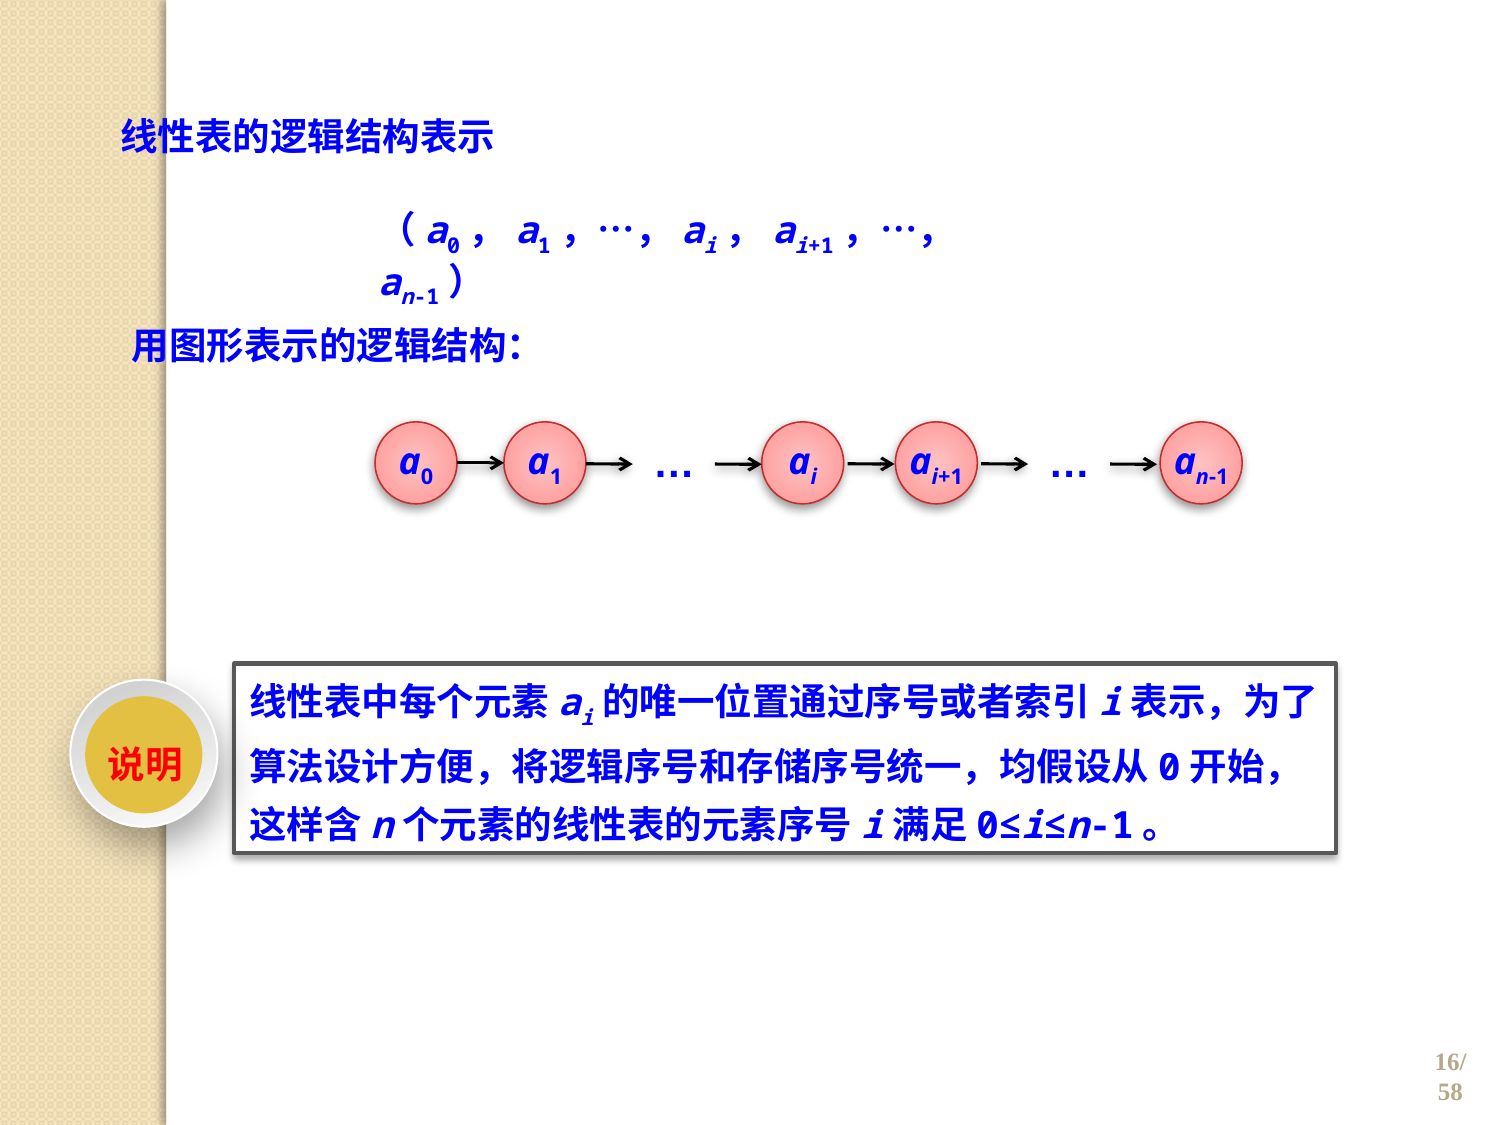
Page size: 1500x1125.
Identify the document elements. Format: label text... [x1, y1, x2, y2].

text_box 线性表中每个元素ai的唯一位置通过序号或者索引i表示，为了算法设计方便，将逻辑序号和存储序号统一，均假设从0开始，这样含n个元素的线性表的元素序号i满足0≤i≤n-1。 [232, 661, 1338, 855]
text_box 用图形表示的逻辑结构： [117, 314, 610, 375]
text_box 线性表的逻辑结构表示 [105, 105, 657, 166]
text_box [70, 679, 218, 827]
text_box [374, 421, 1243, 505]
text_box （a0，a1，…，ai，ai+1，…，an-1） [363, 199, 985, 317]
slide_number 16/58 [1413, 1034, 1488, 1113]
